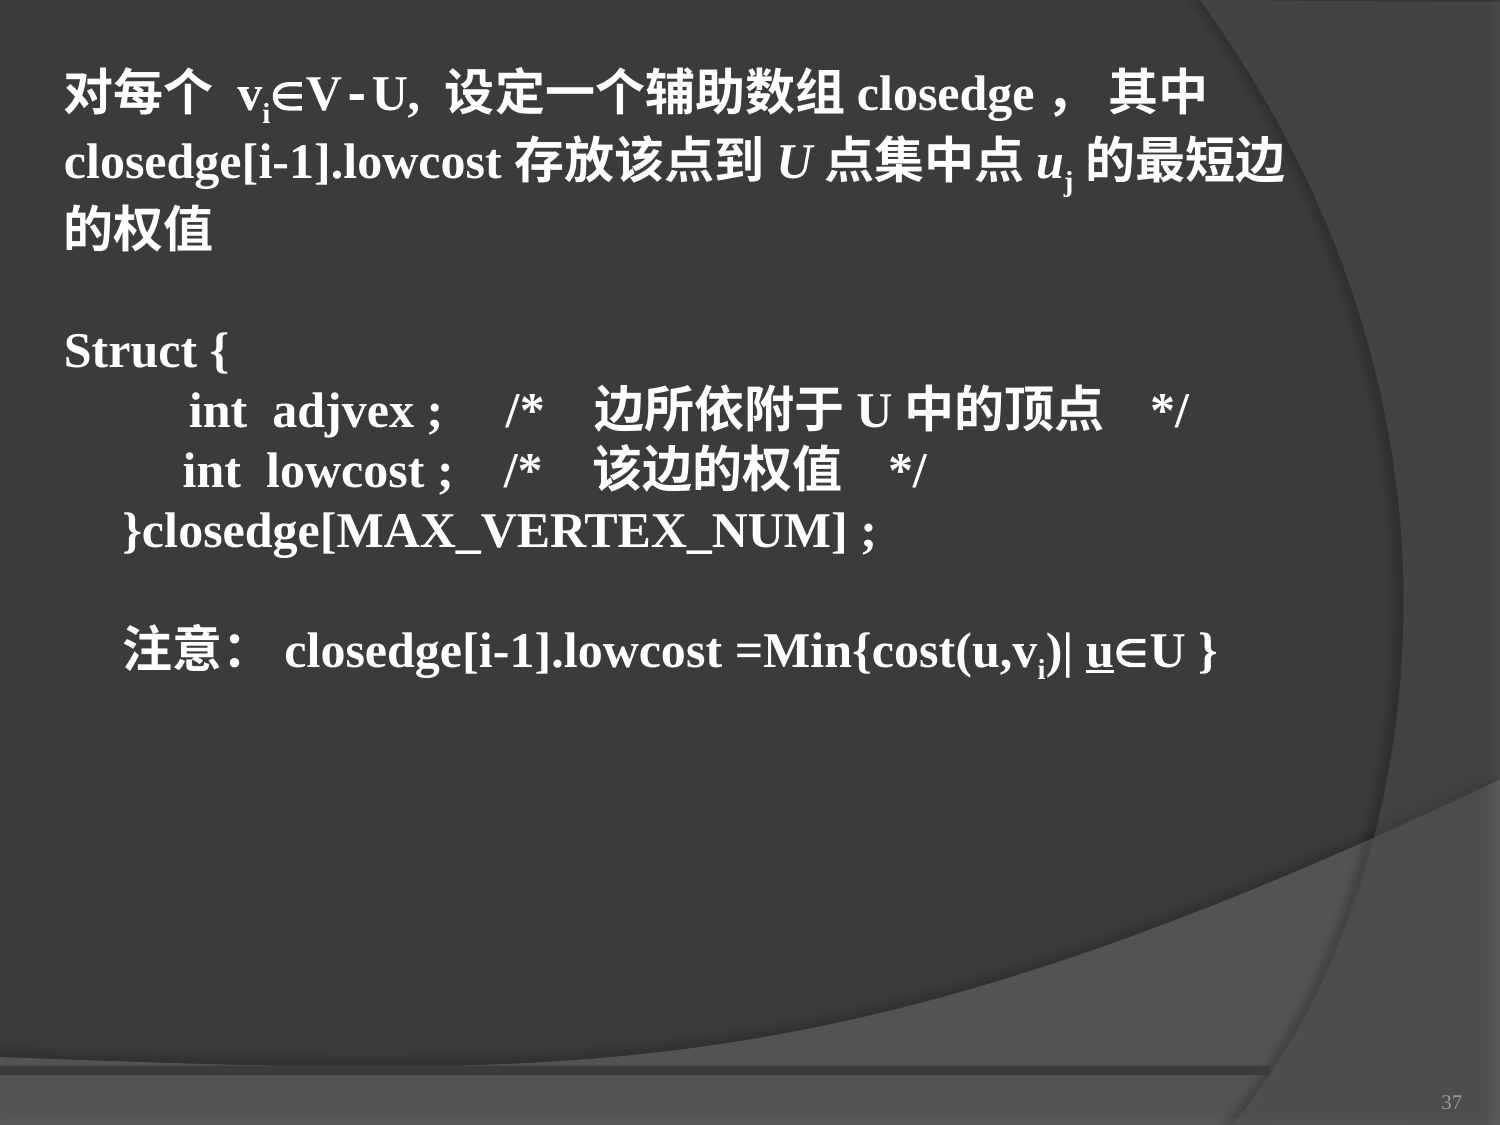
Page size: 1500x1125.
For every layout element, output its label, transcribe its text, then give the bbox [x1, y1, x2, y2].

text_box 对每个 viV-U, 设定一个辅助数组closedge， 其中closedge[i-1].lowcost存放该点到U点集中点uj的最短边的权值 Struct { int adjvex ; /* 边所依附于U中的顶点 */ int lowcost ; /* 该边的权值 */ }closedge[MAX_VERTEX_NUM] ; 注意：closedge[i-1].lowcost =Min{cost(u,vi)| uU } [49, 53, 1313, 753]
slide_number 37 [1337, 1053, 1463, 1114]
